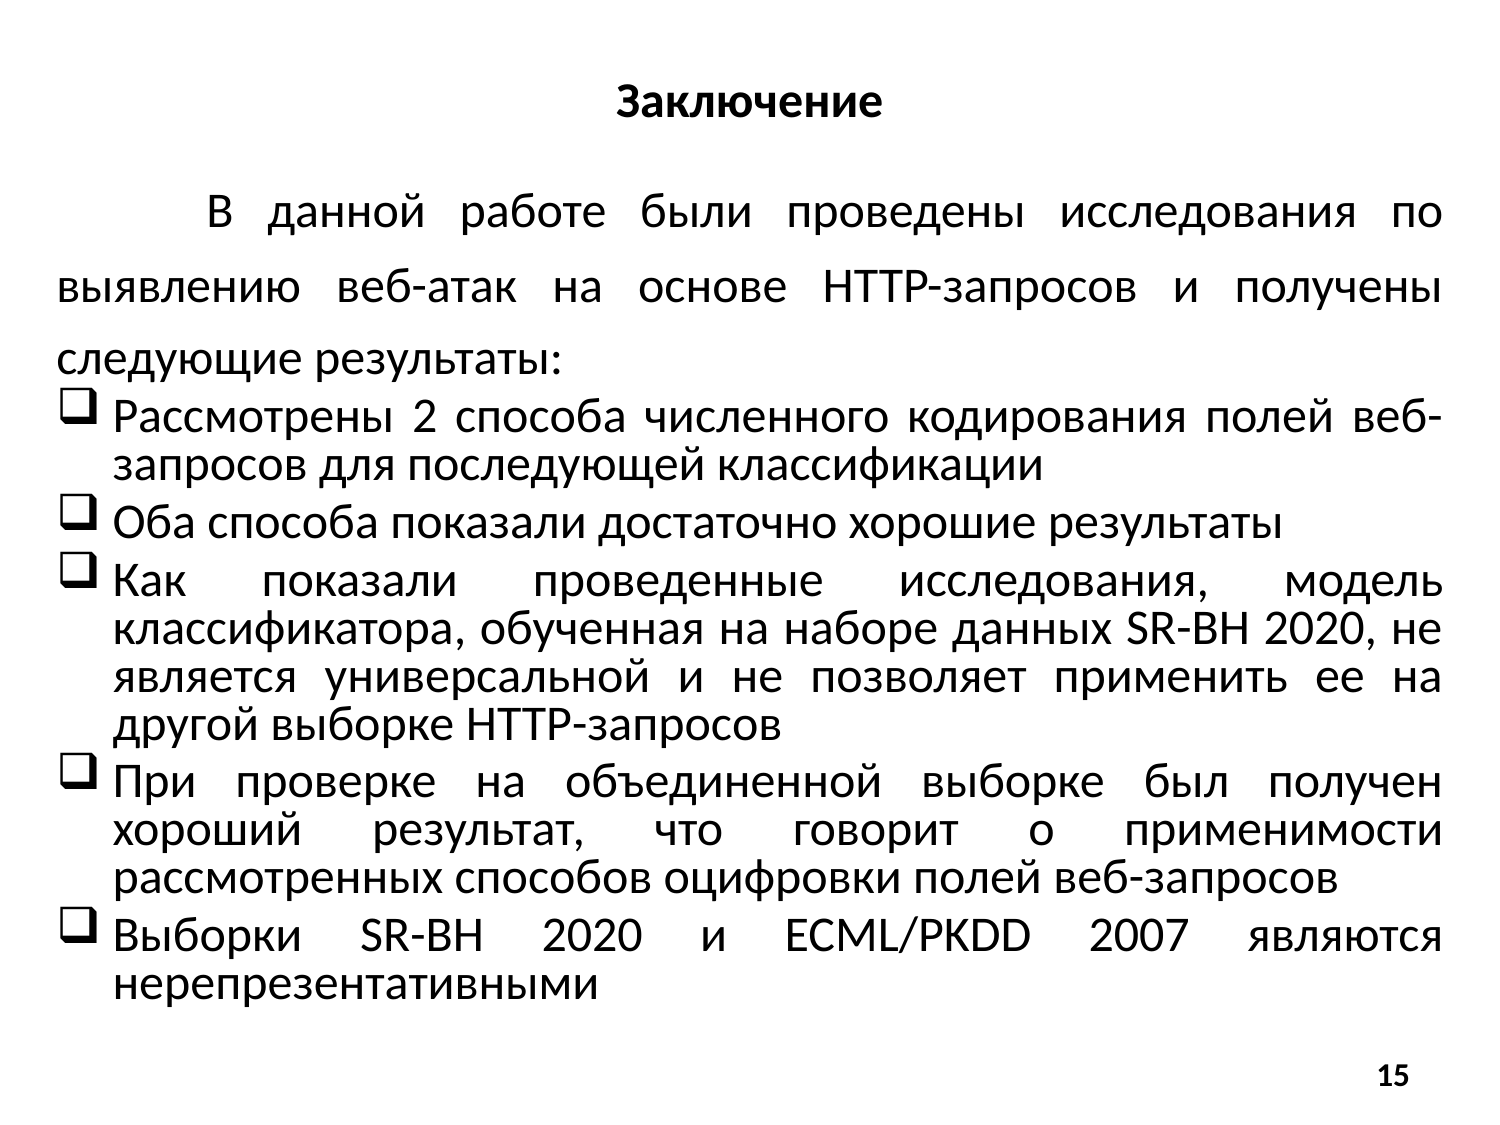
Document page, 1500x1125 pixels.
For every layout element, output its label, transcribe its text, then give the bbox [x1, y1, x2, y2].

slide_number 15 [1074, 1042, 1425, 1103]
list В данной работе были проведены исследования по выявлению веб-атак на основе HTTP-запросов и получены следующие результаты: Рассмотрены 2 способа численного кодирования полей веб-запросов для последующей классификации Оба способа показали достаточно хорошие результаты Как показали проведенные исследования, модель классификатора, обученная на наборе данных SR-BH 2020, не является универсальной и не позволяет применить ее на другой выборке HTTP-запросов При проверке на объединенной выборке был получен хороший результат, что говорит о применимости рассмотренных способов оцифровки полей веб-запросов Выборки SR-BH 2020 и ECML/PKDD 2007 являются нерепрезентативными [41, 137, 1459, 1047]
title Заключение [75, 45, 1425, 137]
